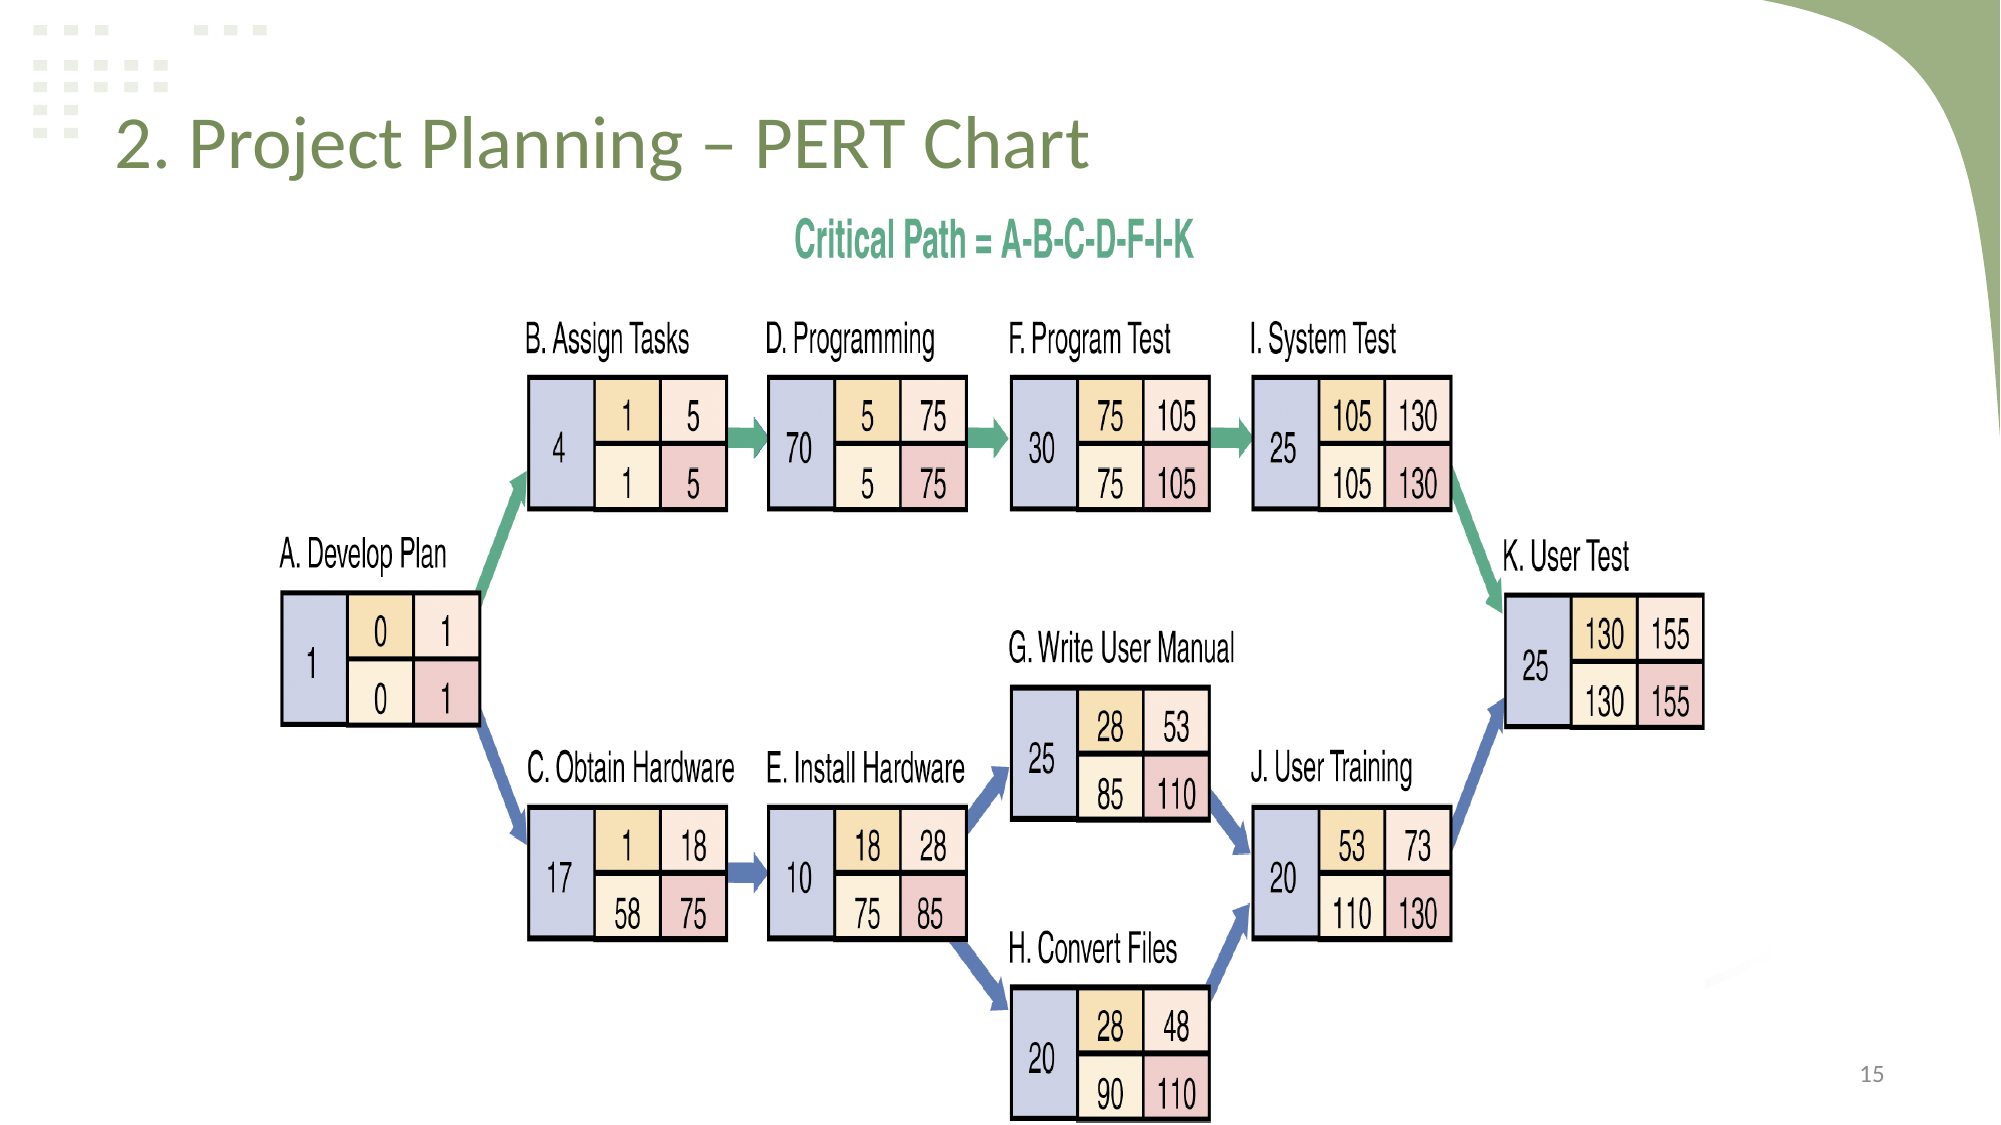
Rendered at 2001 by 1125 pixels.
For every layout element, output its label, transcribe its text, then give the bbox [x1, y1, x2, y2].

slide_number 15 [1710, 1042, 1900, 1103]
picture [279, 217, 1706, 1123]
title 2. Project Planning – PERT Chart [99, 45, 1900, 233]
